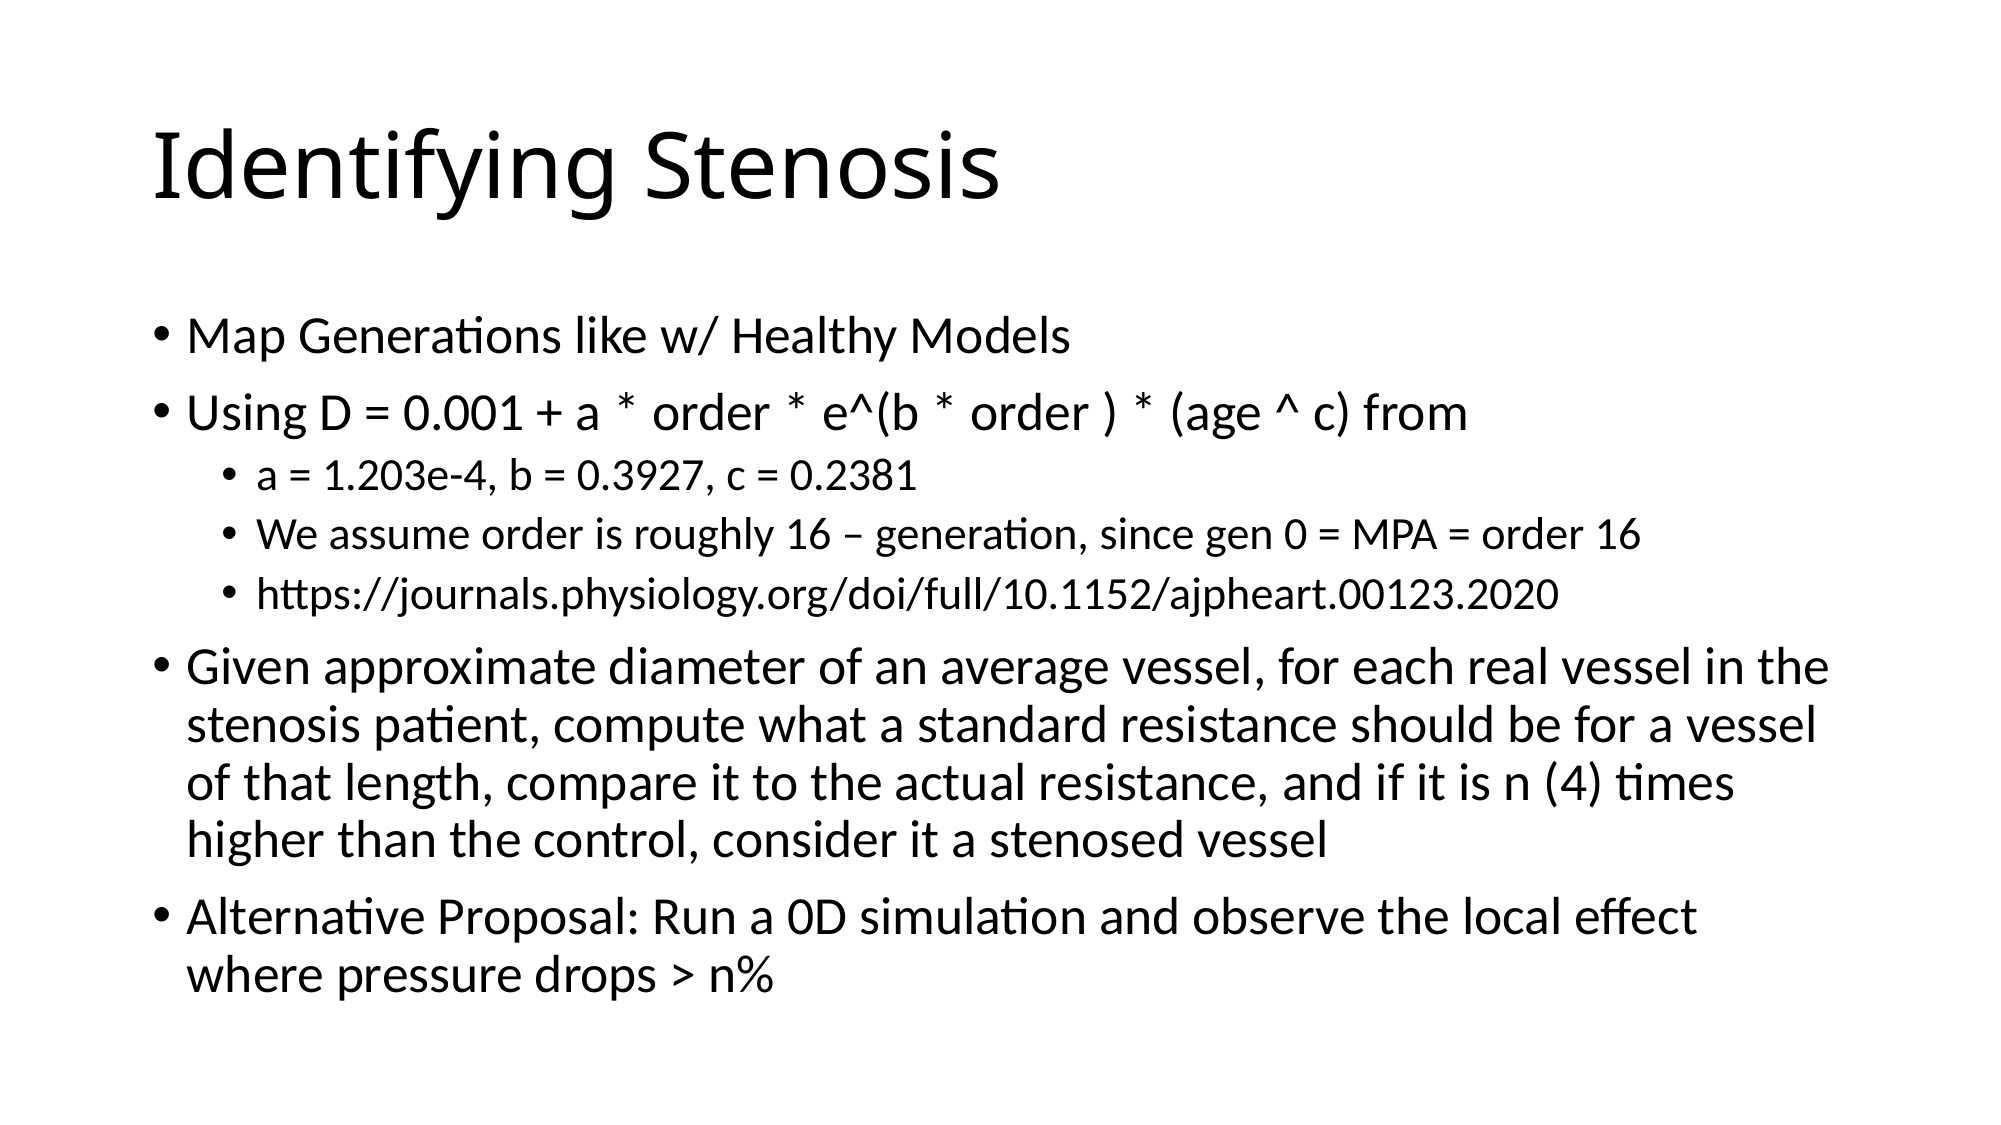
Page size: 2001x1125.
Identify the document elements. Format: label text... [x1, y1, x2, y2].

list Map Generations like w/ Healthy Models Using D = 0.001 + a * order * e^(b * order ) * (age ^ c) from a = 1.203e-4, b = 0.3927, c = 0.2381 We assume order is roughly 16 – generation, since gen 0 = MPA = order 16 https://journals.physiology.org/doi/full/10.1152/ajpheart.00123.2020 Given approximate diameter of an average vessel, for each real vessel in the stenosis patient, compute what a standard resistance should be for a vessel of that length, compare it to the actual resistance, and if it is n (4) times higher than the control, consider it a stenosed vessel Alternative Proposal: Run a 0D simulation and observe the local effect where pressure drops > n% [137, 299, 1863, 1014]
title Identifying Stenosis [137, 59, 1863, 278]
